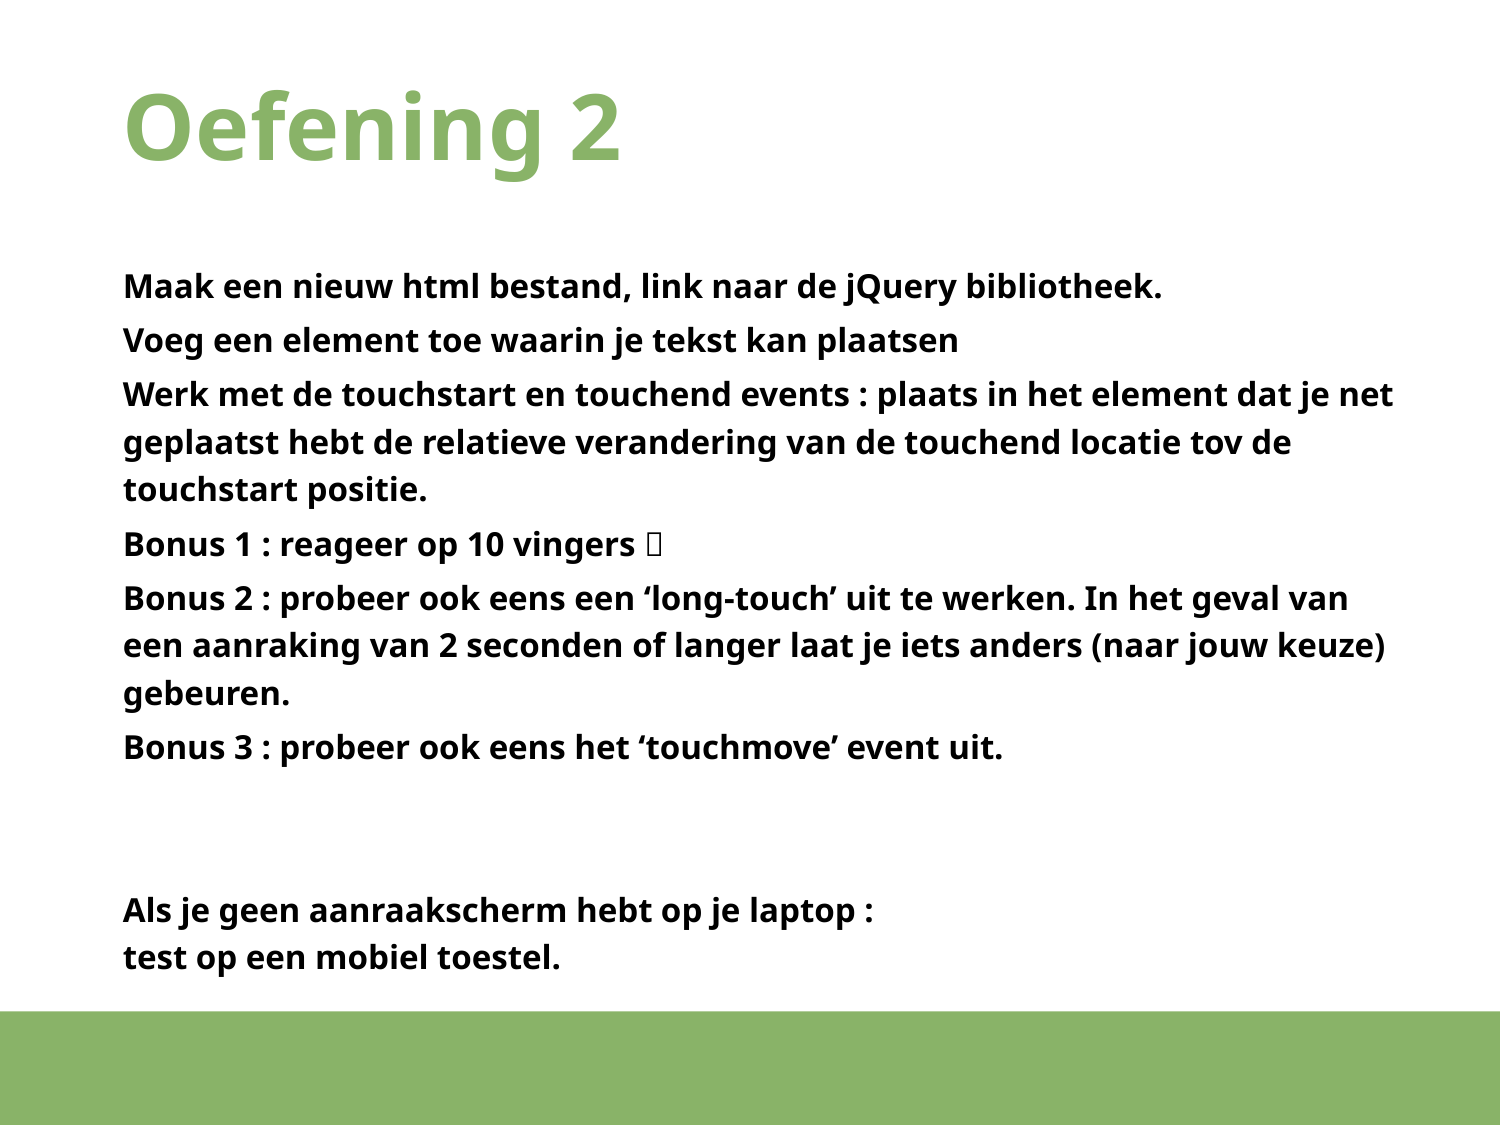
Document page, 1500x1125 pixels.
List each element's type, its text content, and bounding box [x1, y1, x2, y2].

title Oefening 2 [107, 30, 1425, 218]
list Maak een nieuw html bestand, link naar de jQuery bibliotheek. Voeg een element toe waarin je tekst kan plaatsen Werk met de touchstart en touchend events : plaats in het element dat je net geplaatst hebt de relatieve verandering van de touchend locatie tov de touchstart positie. Bonus 1 : reageer op 10 vingers  Bonus 2 : probeer ook eens een ‘long-touch’ uit te werken. In het geval van een aanraking van 2 seconden of langer laat je iets anders (naar jouw keuze) gebeuren. Bonus 3 : probeer ook eens het ‘touchmove’ event uit. Als je geen aanraakscherm hebt op je laptop : test op een mobiel toestel. [107, 249, 1425, 993]
